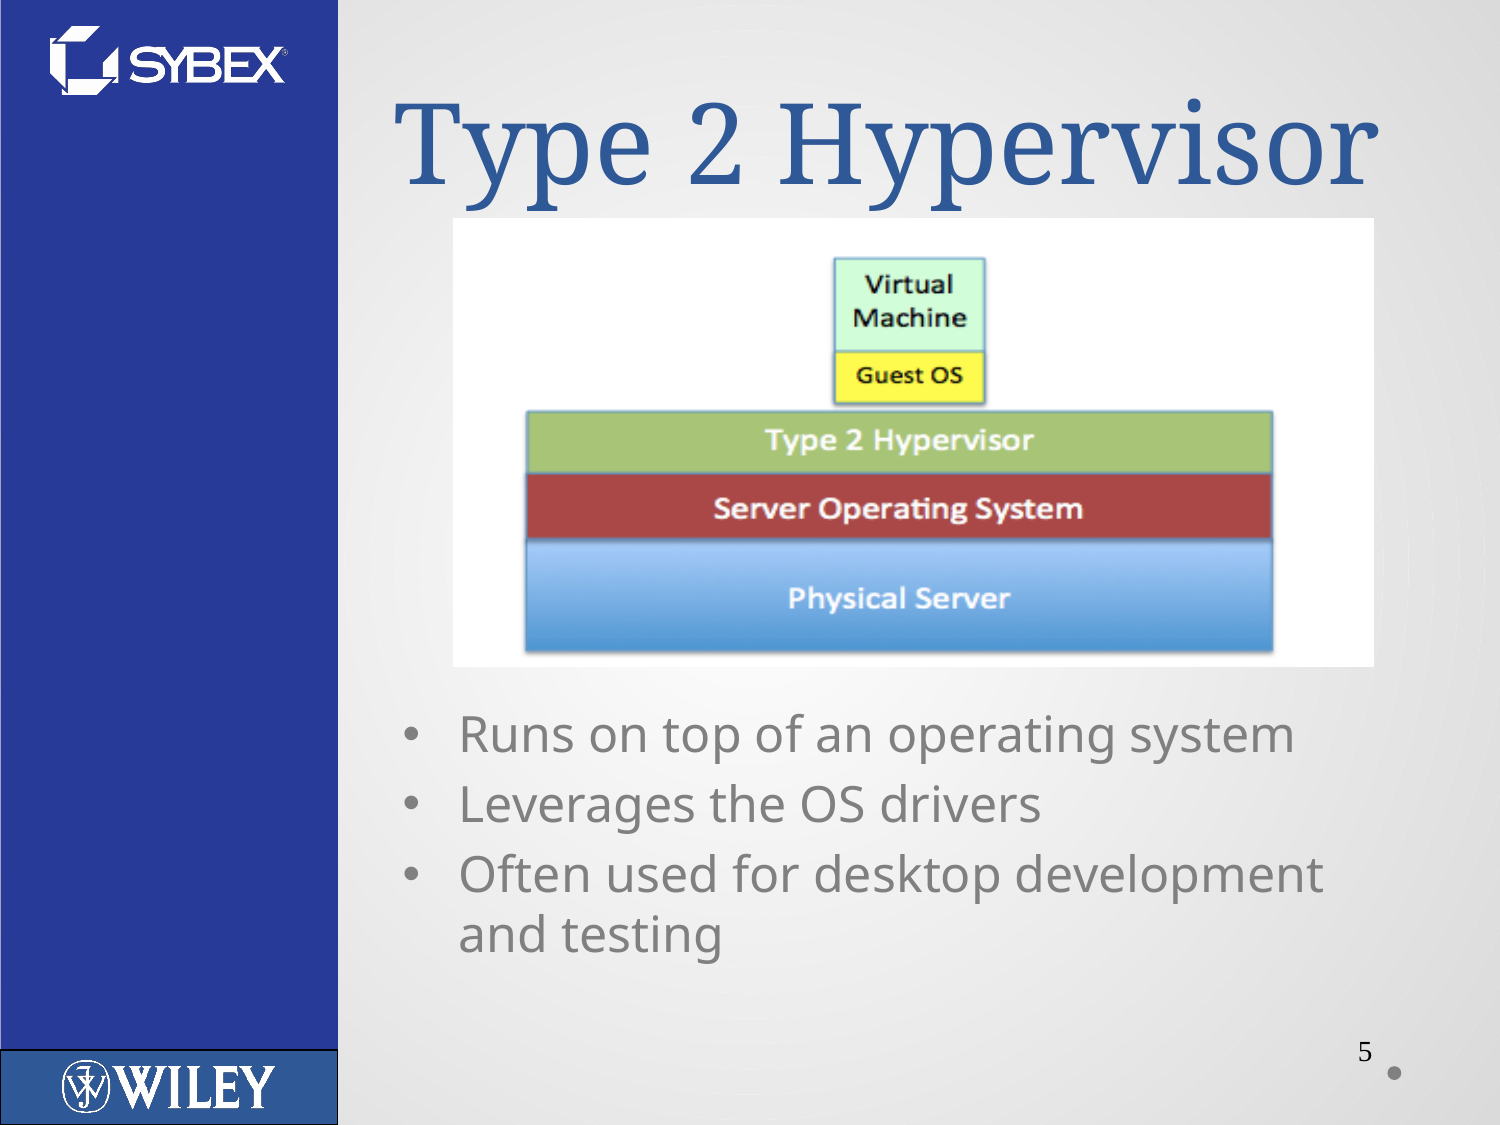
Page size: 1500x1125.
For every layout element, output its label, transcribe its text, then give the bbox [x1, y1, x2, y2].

text_box 5 [1262, 1024, 1388, 1100]
text_box [0, 0, 338, 1049]
picture [452, 218, 1375, 667]
picture [49, 26, 288, 95]
picture [62, 1060, 276, 1113]
title Type 2 Hypervisor [350, 26, 1425, 215]
list Runs on top of an operating system Leverages the OS drivers Often used for desktop development and testing [387, 695, 1425, 996]
text_box [0, 1049, 338, 1125]
